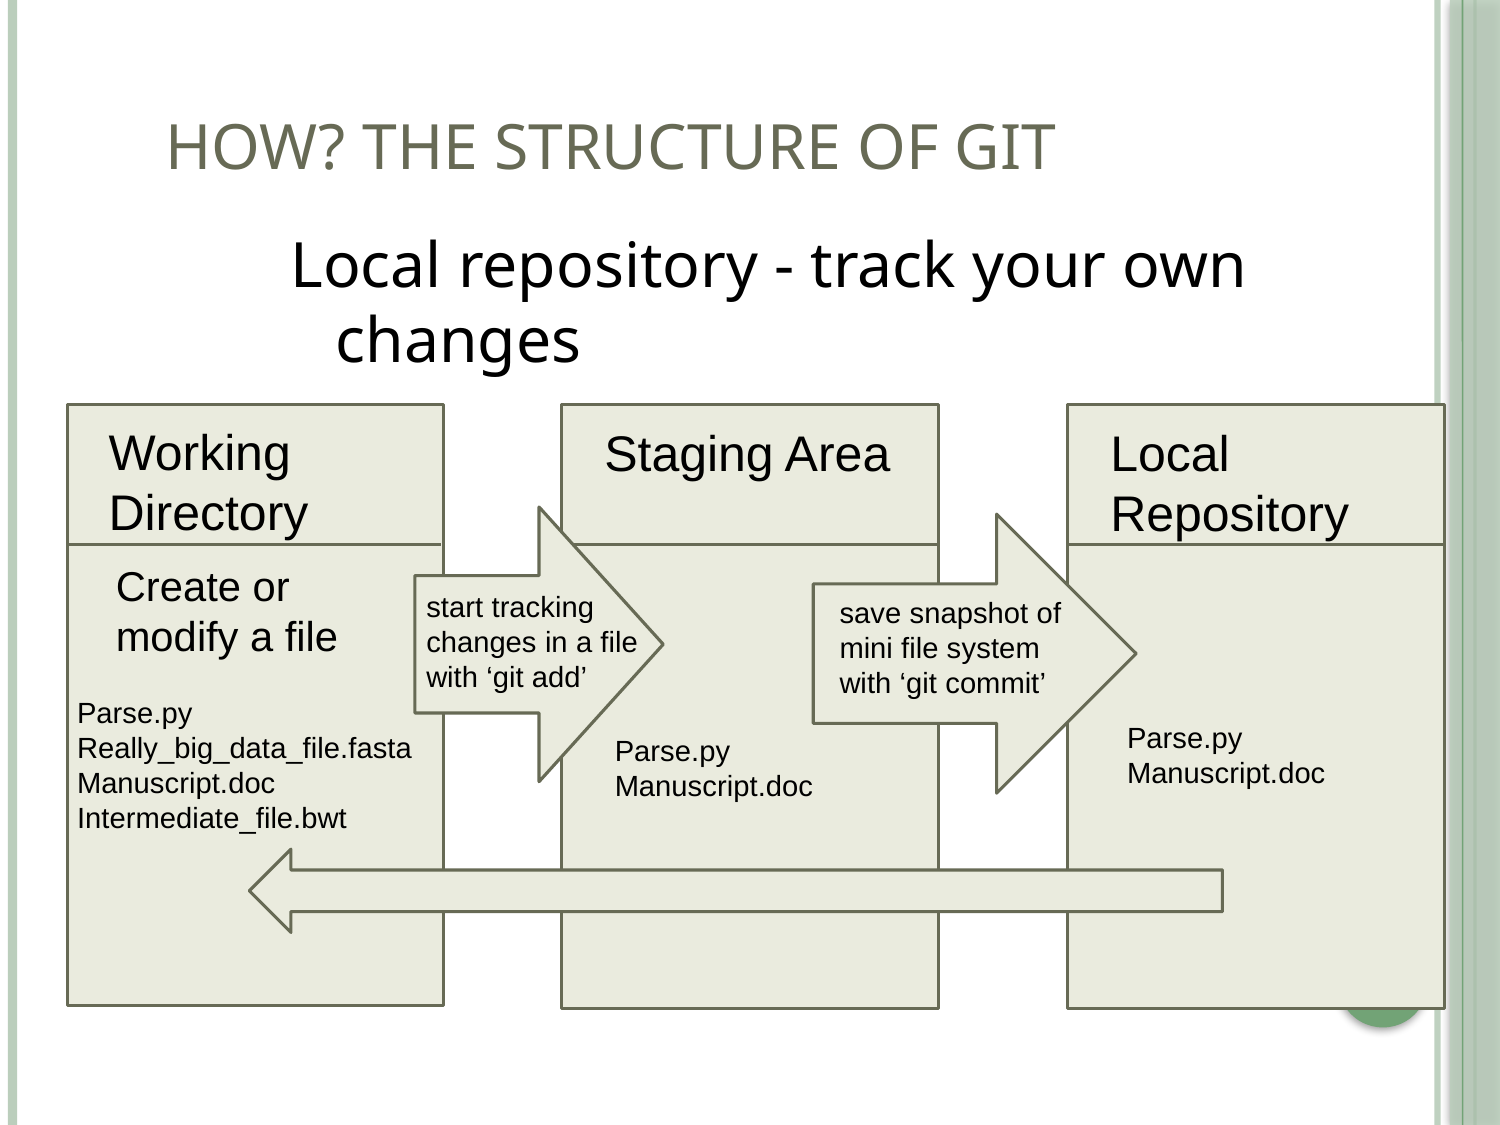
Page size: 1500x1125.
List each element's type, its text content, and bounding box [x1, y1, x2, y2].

text_box [67, 404, 444, 546]
text_box [813, 583, 1137, 794]
text_box Parse.py Really_big_data_file.fasta Manuscript.doc Intermediate_file.bwt [62, 687, 450, 877]
text_box [996, 514, 1062, 579]
text_box [561, 912, 939, 1009]
text_box [659, 639, 664, 649]
text_box save snapshot of mini file system with ‘git commit’ [824, 579, 1079, 691]
text_box Parse.py Manuscript.doc [1112, 712, 1425, 798]
text_box Parse.py Manuscript.doc [599, 724, 913, 810]
text_box [561, 724, 939, 869]
text_box Staging Area [589, 406, 911, 540]
text_box start tracking changes in a file with ‘git add’ [411, 573, 659, 725]
text_box [249, 869, 1223, 933]
text_box Working Directory [93, 405, 415, 540]
text_box [1067, 404, 1445, 1009]
text_box [67, 877, 444, 1006]
text_box Local Repository [1095, 406, 1417, 540]
text_box [561, 404, 939, 724]
text_box [67, 548, 444, 687]
text_box Create or modify a file [100, 553, 408, 684]
text_box [539, 506, 599, 573]
list Local repository - track your own changes [275, 209, 1500, 342]
title How? The Structure of Git [150, 0, 1500, 198]
text_box [539, 725, 591, 782]
